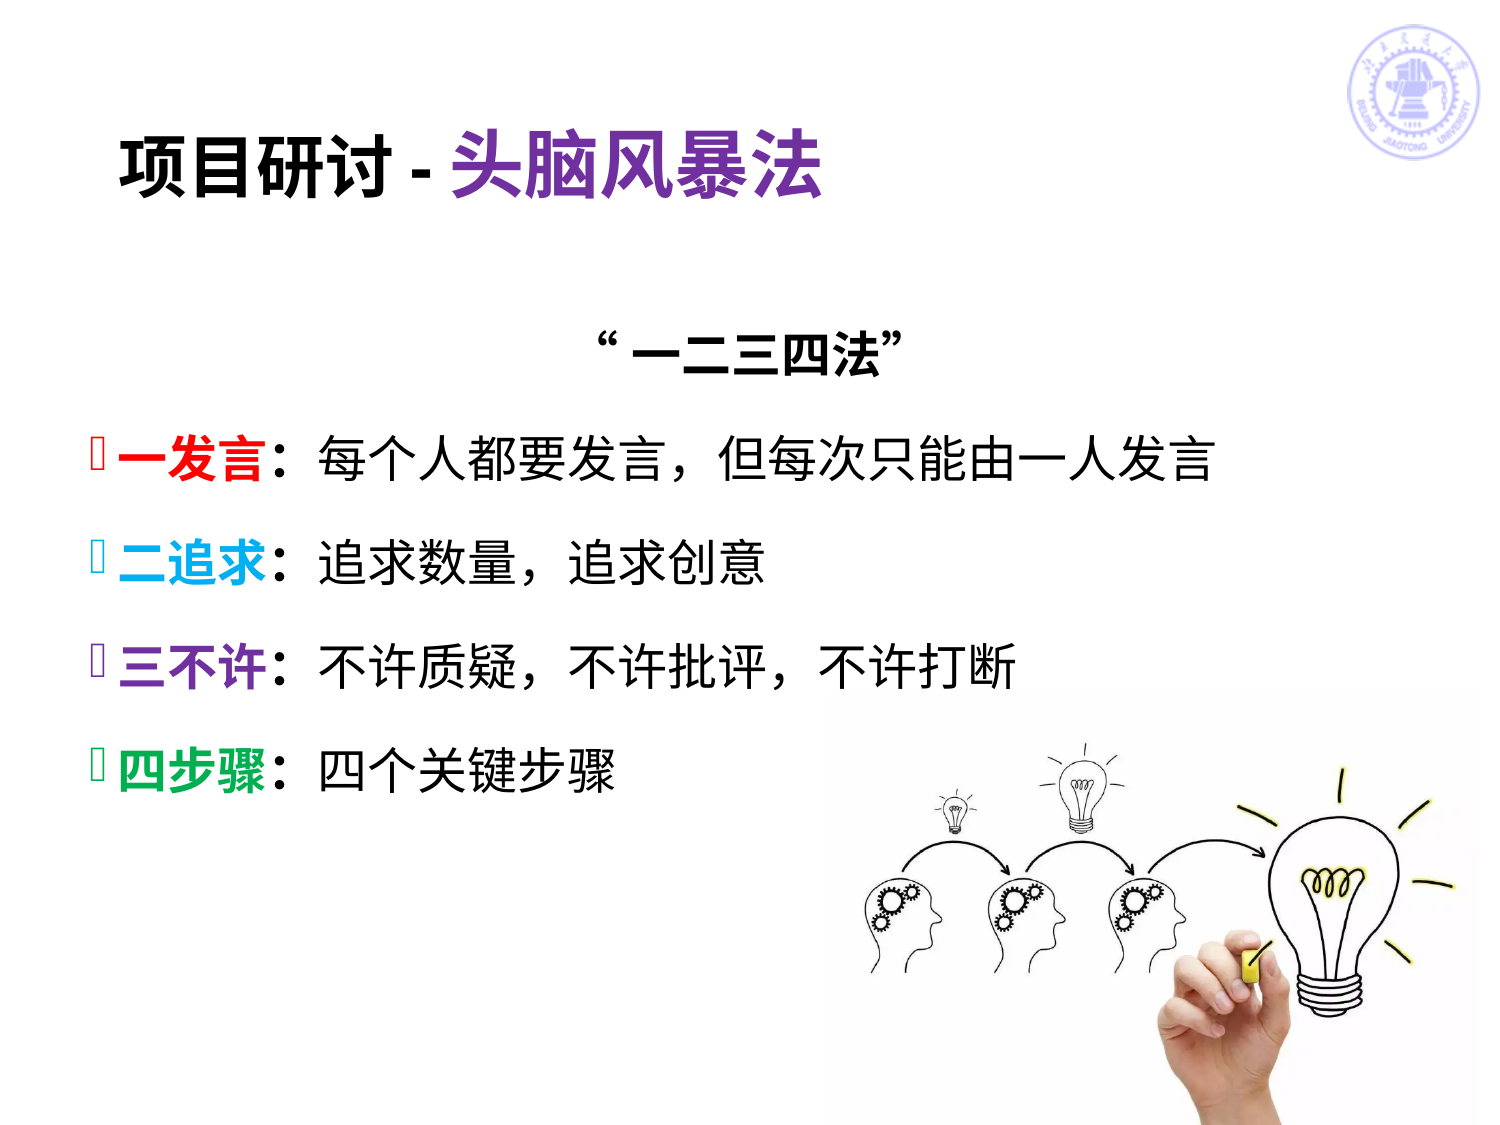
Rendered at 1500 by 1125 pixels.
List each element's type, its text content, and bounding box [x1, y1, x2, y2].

title 项目研讨-头脑风暴法 [103, 60, 1398, 278]
list “一二三四法” 一发言：每个人都要发言，但每次只能由一人发言 二追求：追求数量，追求创意 三不许：不许质疑，不许批评，不许打断 四步骤：四个关键步骤 [74, 322, 1426, 1040]
picture [830, 691, 1481, 1125]
